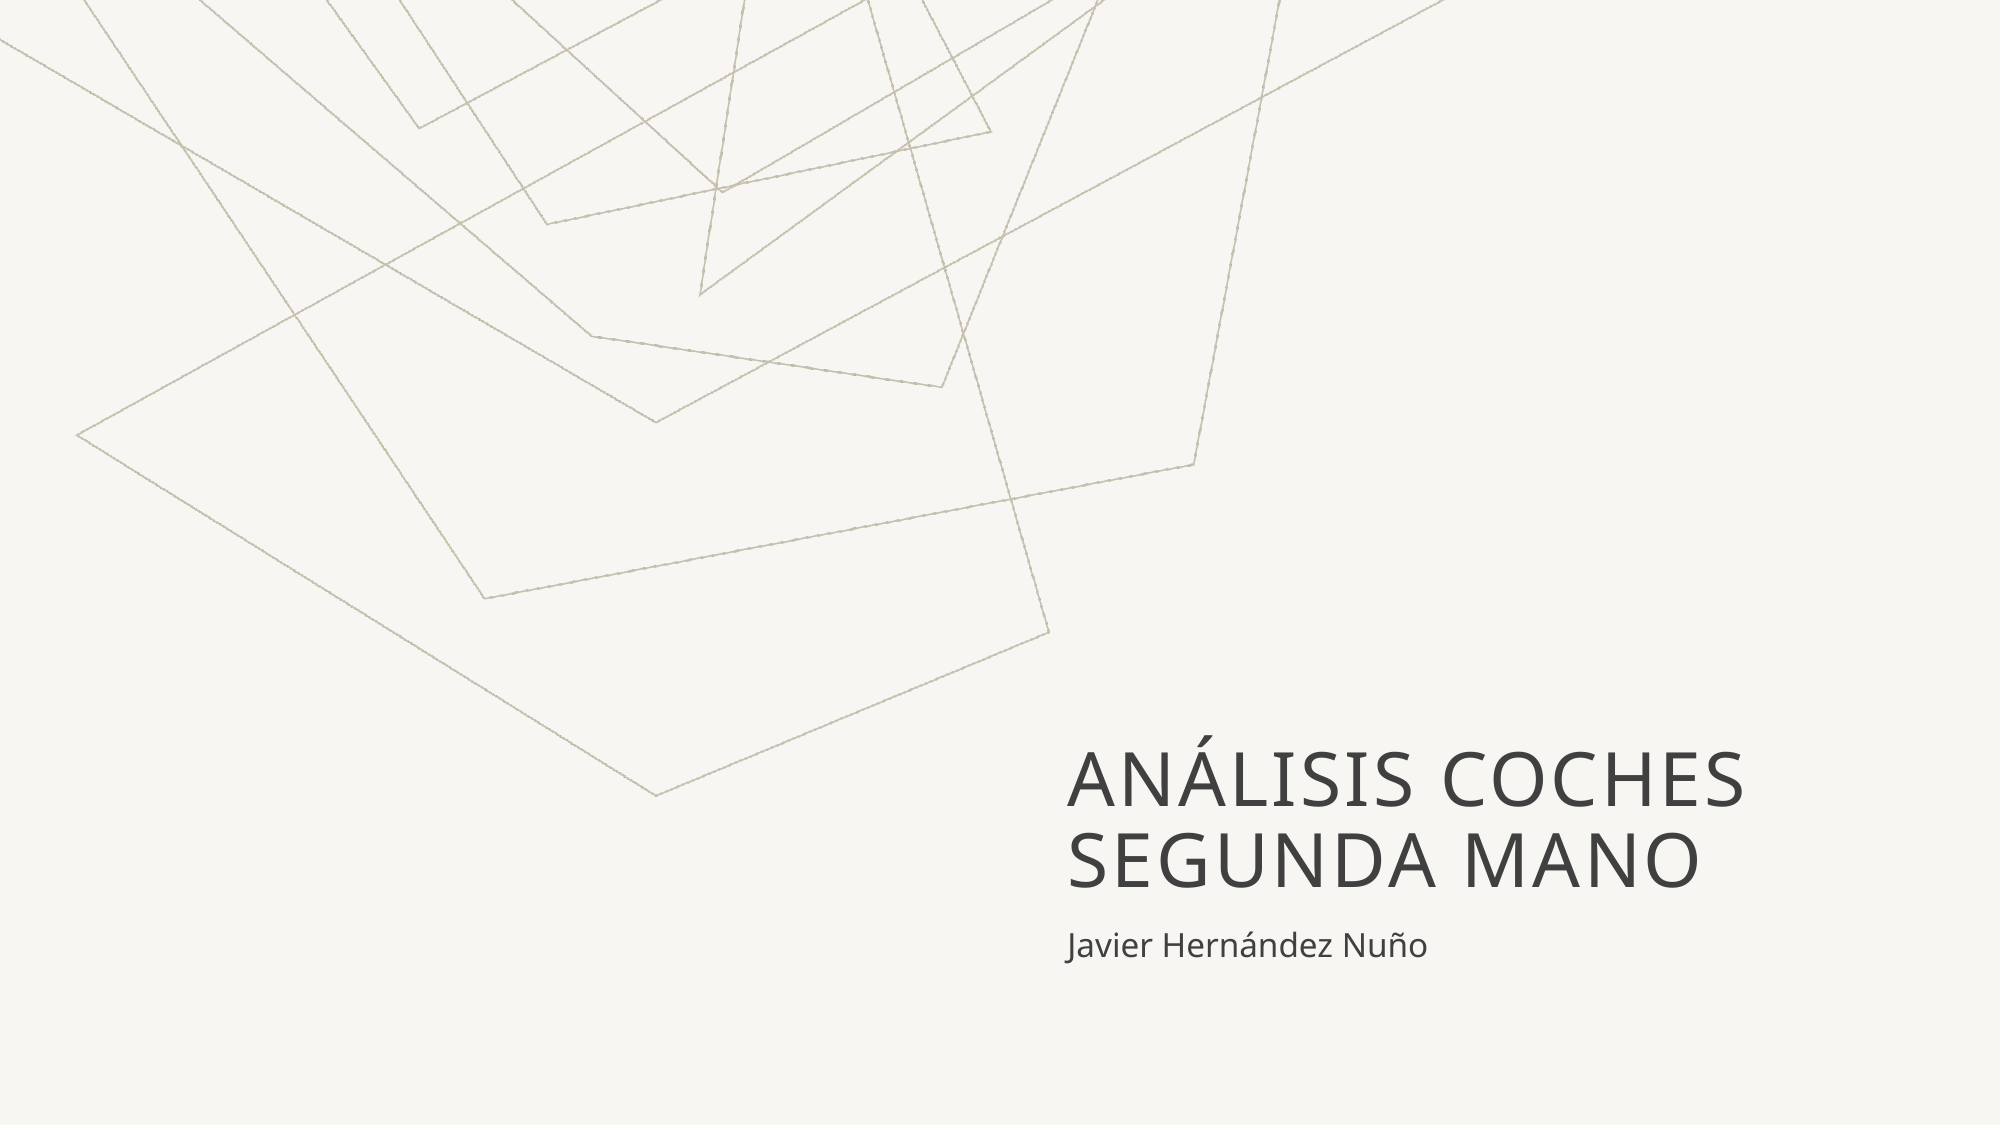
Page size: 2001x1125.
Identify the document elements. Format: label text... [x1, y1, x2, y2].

subtitle Javier Hernández Nuño [1052, 916, 1864, 982]
title Análisis coches Segunda mano [1052, 727, 1864, 912]
picture [0, 0, 1557, 830]
